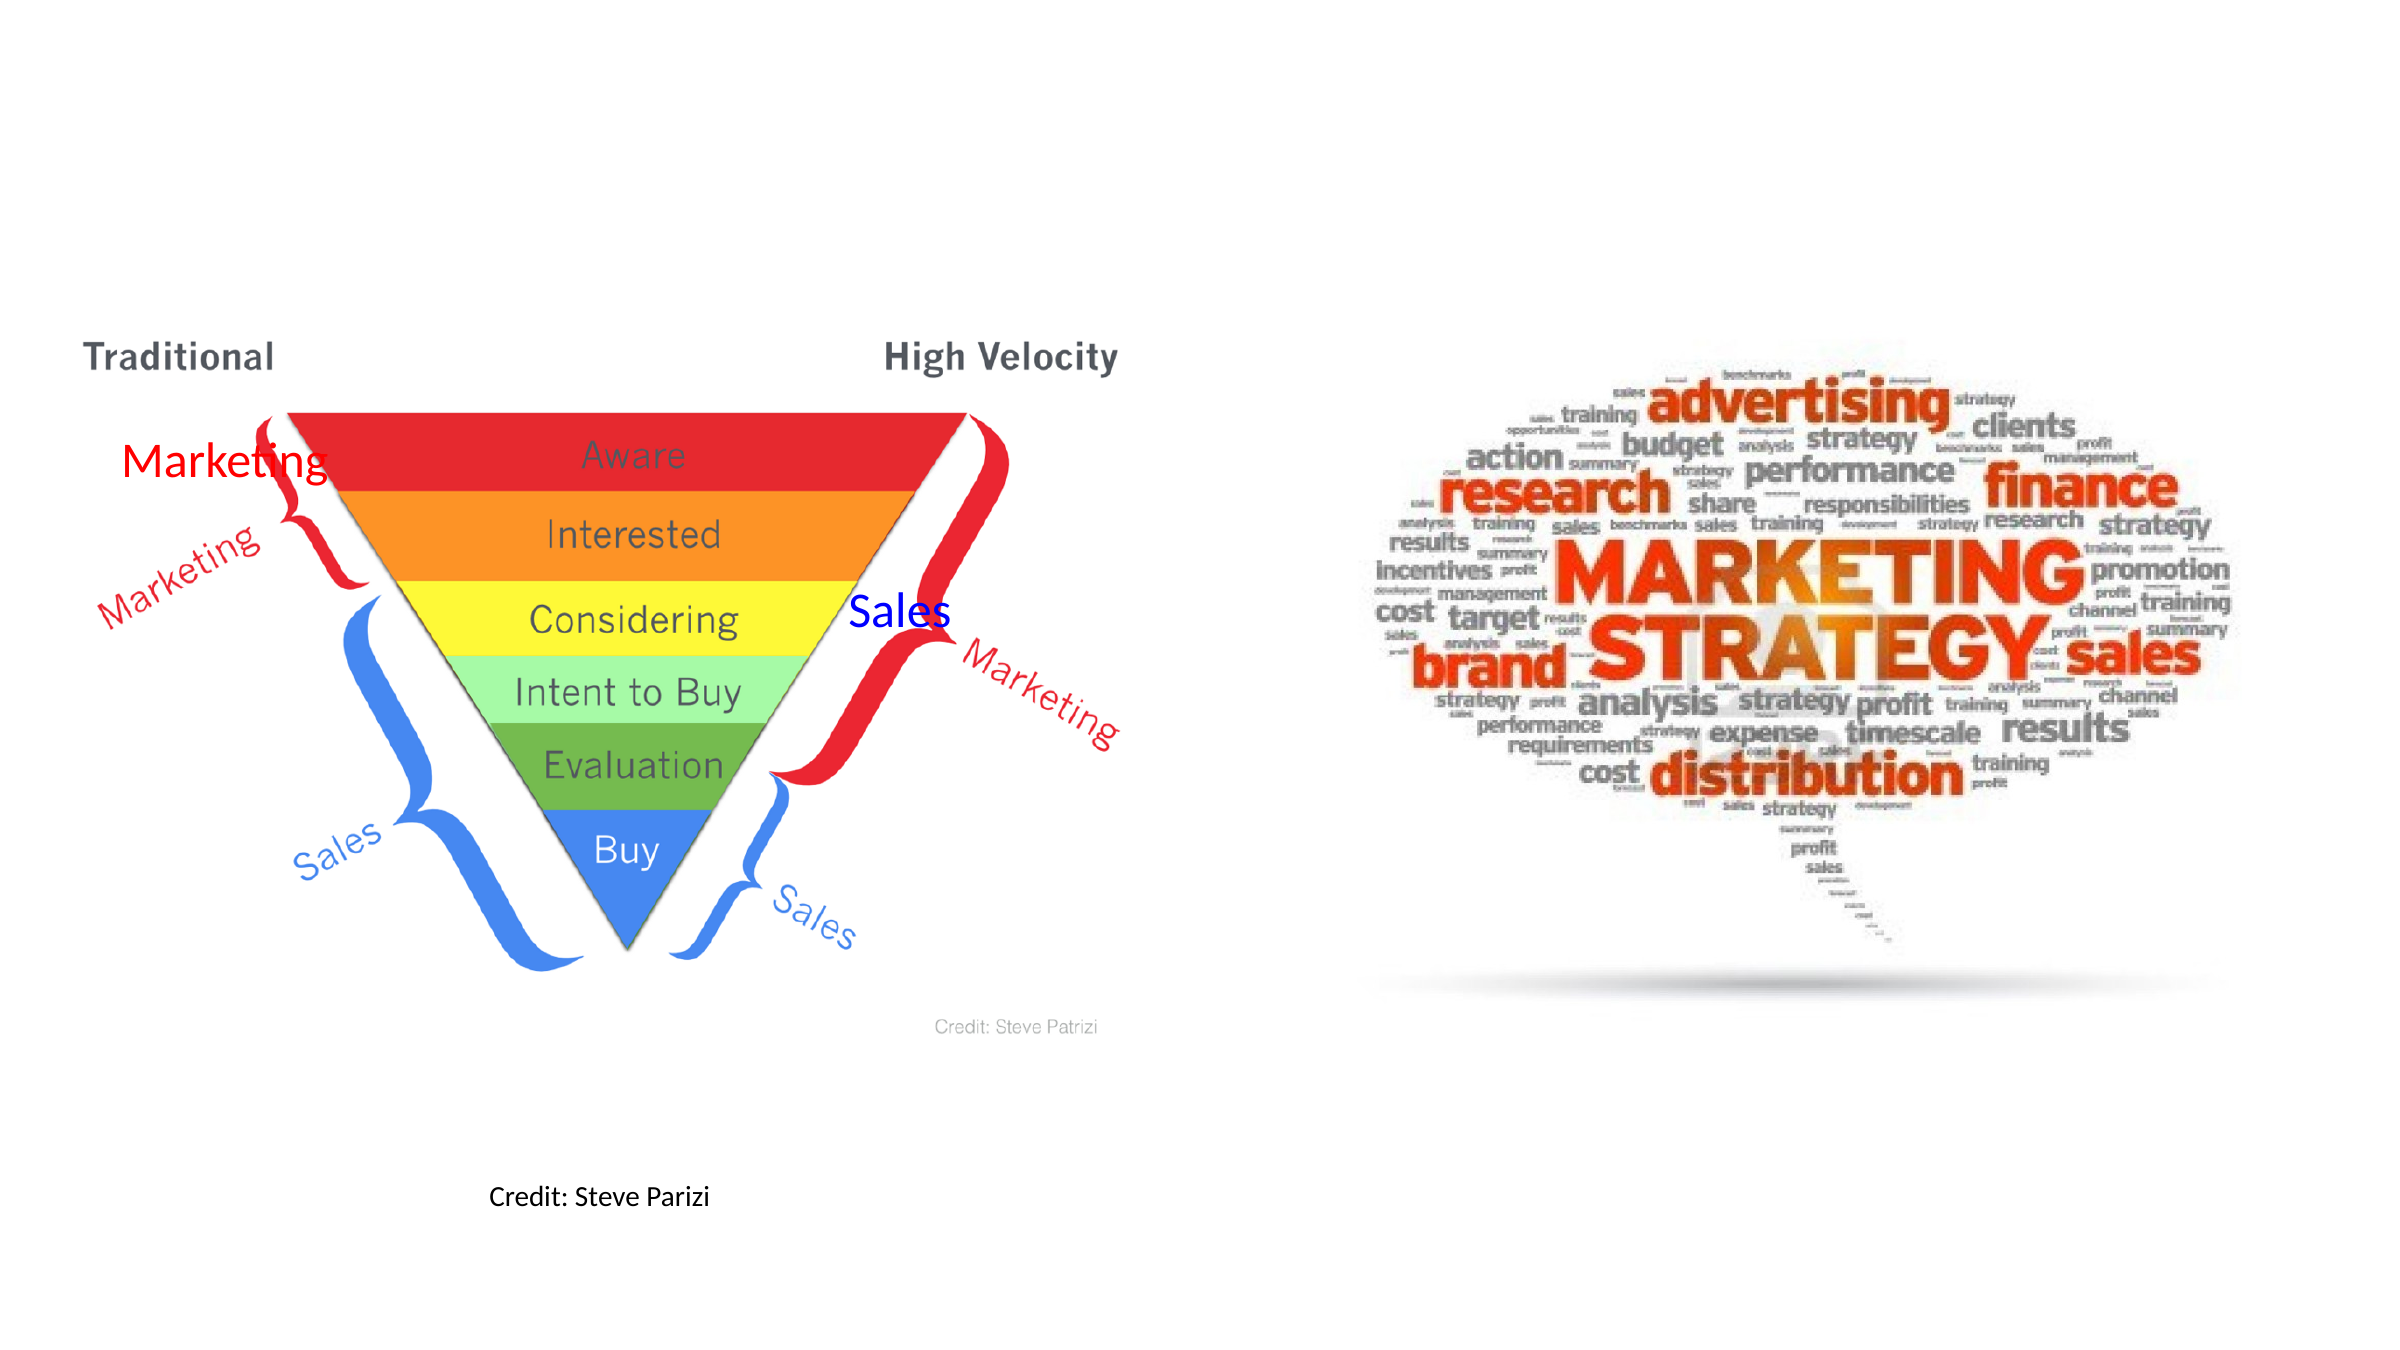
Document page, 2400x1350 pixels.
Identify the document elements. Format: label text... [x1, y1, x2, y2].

picture [1274, 299, 2326, 1051]
picture [74, 299, 1126, 1051]
text_box Credit: Steve Parizi [474, 1124, 726, 1220]
